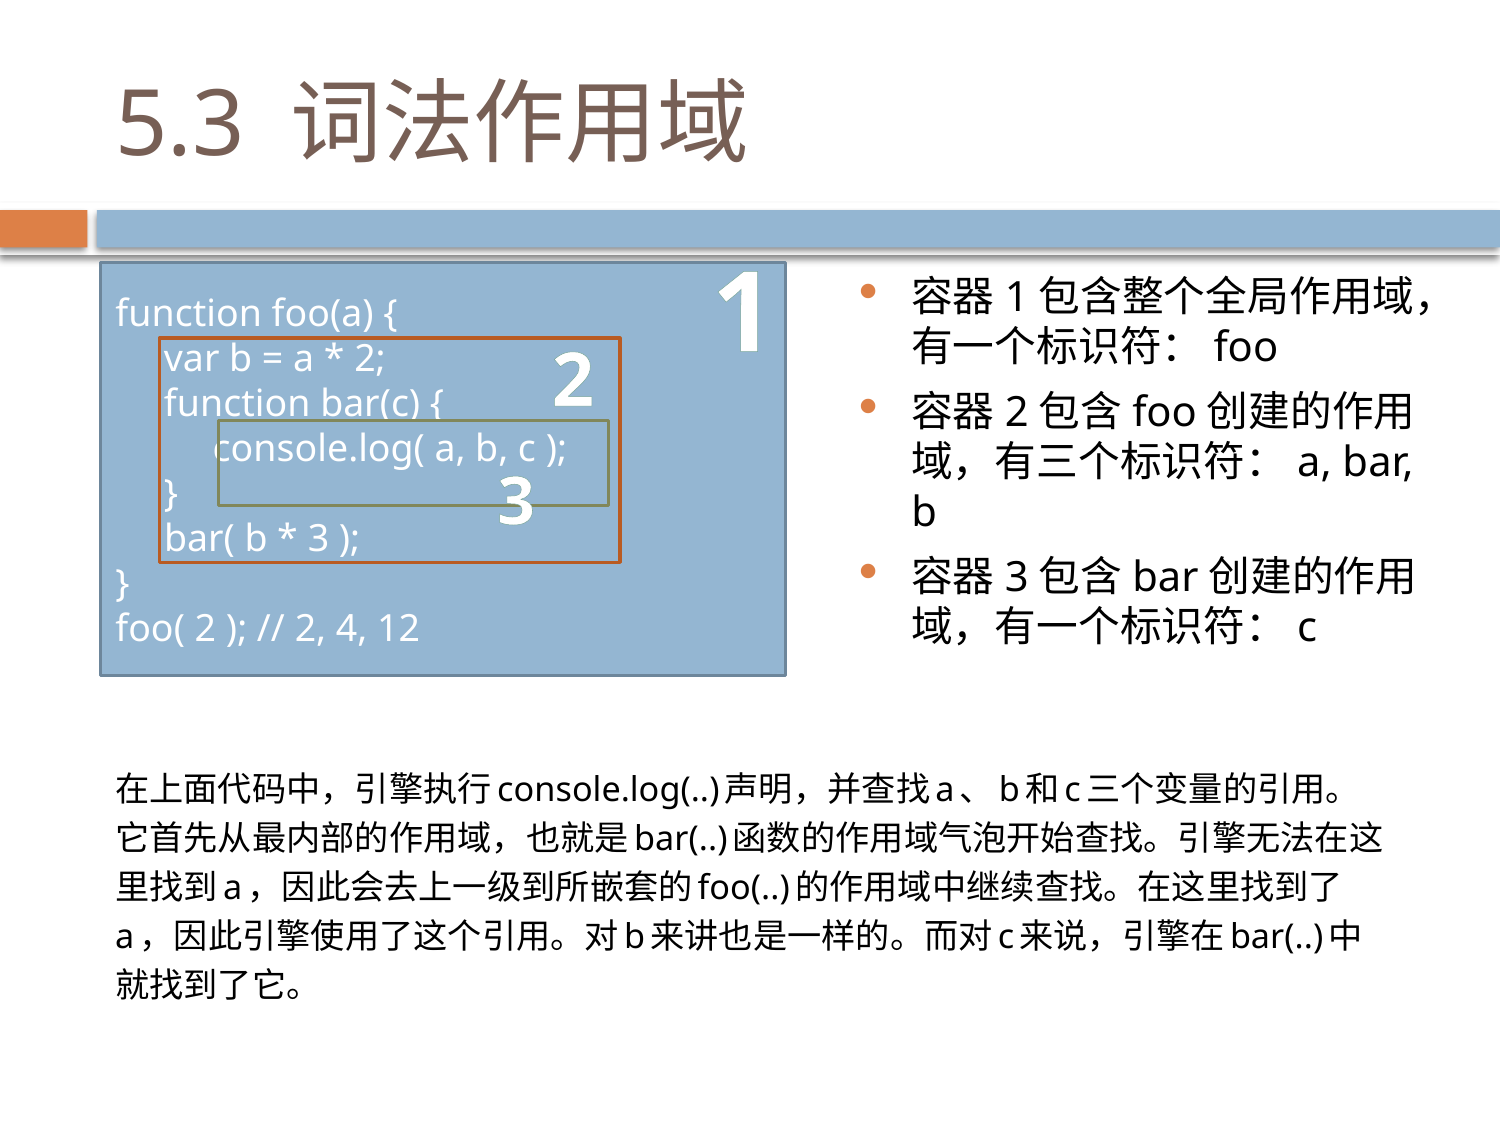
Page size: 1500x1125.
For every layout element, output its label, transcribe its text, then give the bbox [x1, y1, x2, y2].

text_box 3 [482, 450, 544, 546]
text_box 1 [696, 231, 791, 382]
list 容器1包含整个全局作用域，有一个标识符：foo 容器2包含foo创建的作用域，有三个标识符：a, bar, b 容器3包含bar创建的作用域，有一个标识符：c [844, 262, 1438, 676]
text_box [158, 336, 622, 564]
text_box 在上面代码中，引擎执行console.log(..)声明，并查找a、b和c三个变量的引用。它首先从最内部的作用域，也就是bar(..)函数的作用域气泡开始查找。引擎无法在这里找到a，因此会去上一级到所嵌套的foo(..)的作用域中继续查找。在这里找到了a，因此引擎使用了这个引用。对b来讲也是一样的。而对c来说，引擎在bar(..)中就找到了它。 [100, 751, 1400, 1047]
text_box [217, 419, 610, 507]
text_box function foo(a) { var b = a * 2; function bar(c) { console.log( a, b, c ); } bar( b * 3 ); } foo( 2 ); // 2, 4, 12 [99, 261, 787, 677]
text_box 2 [536, 323, 610, 429]
title 5.3 词法作用域 [100, 37, 1438, 200]
